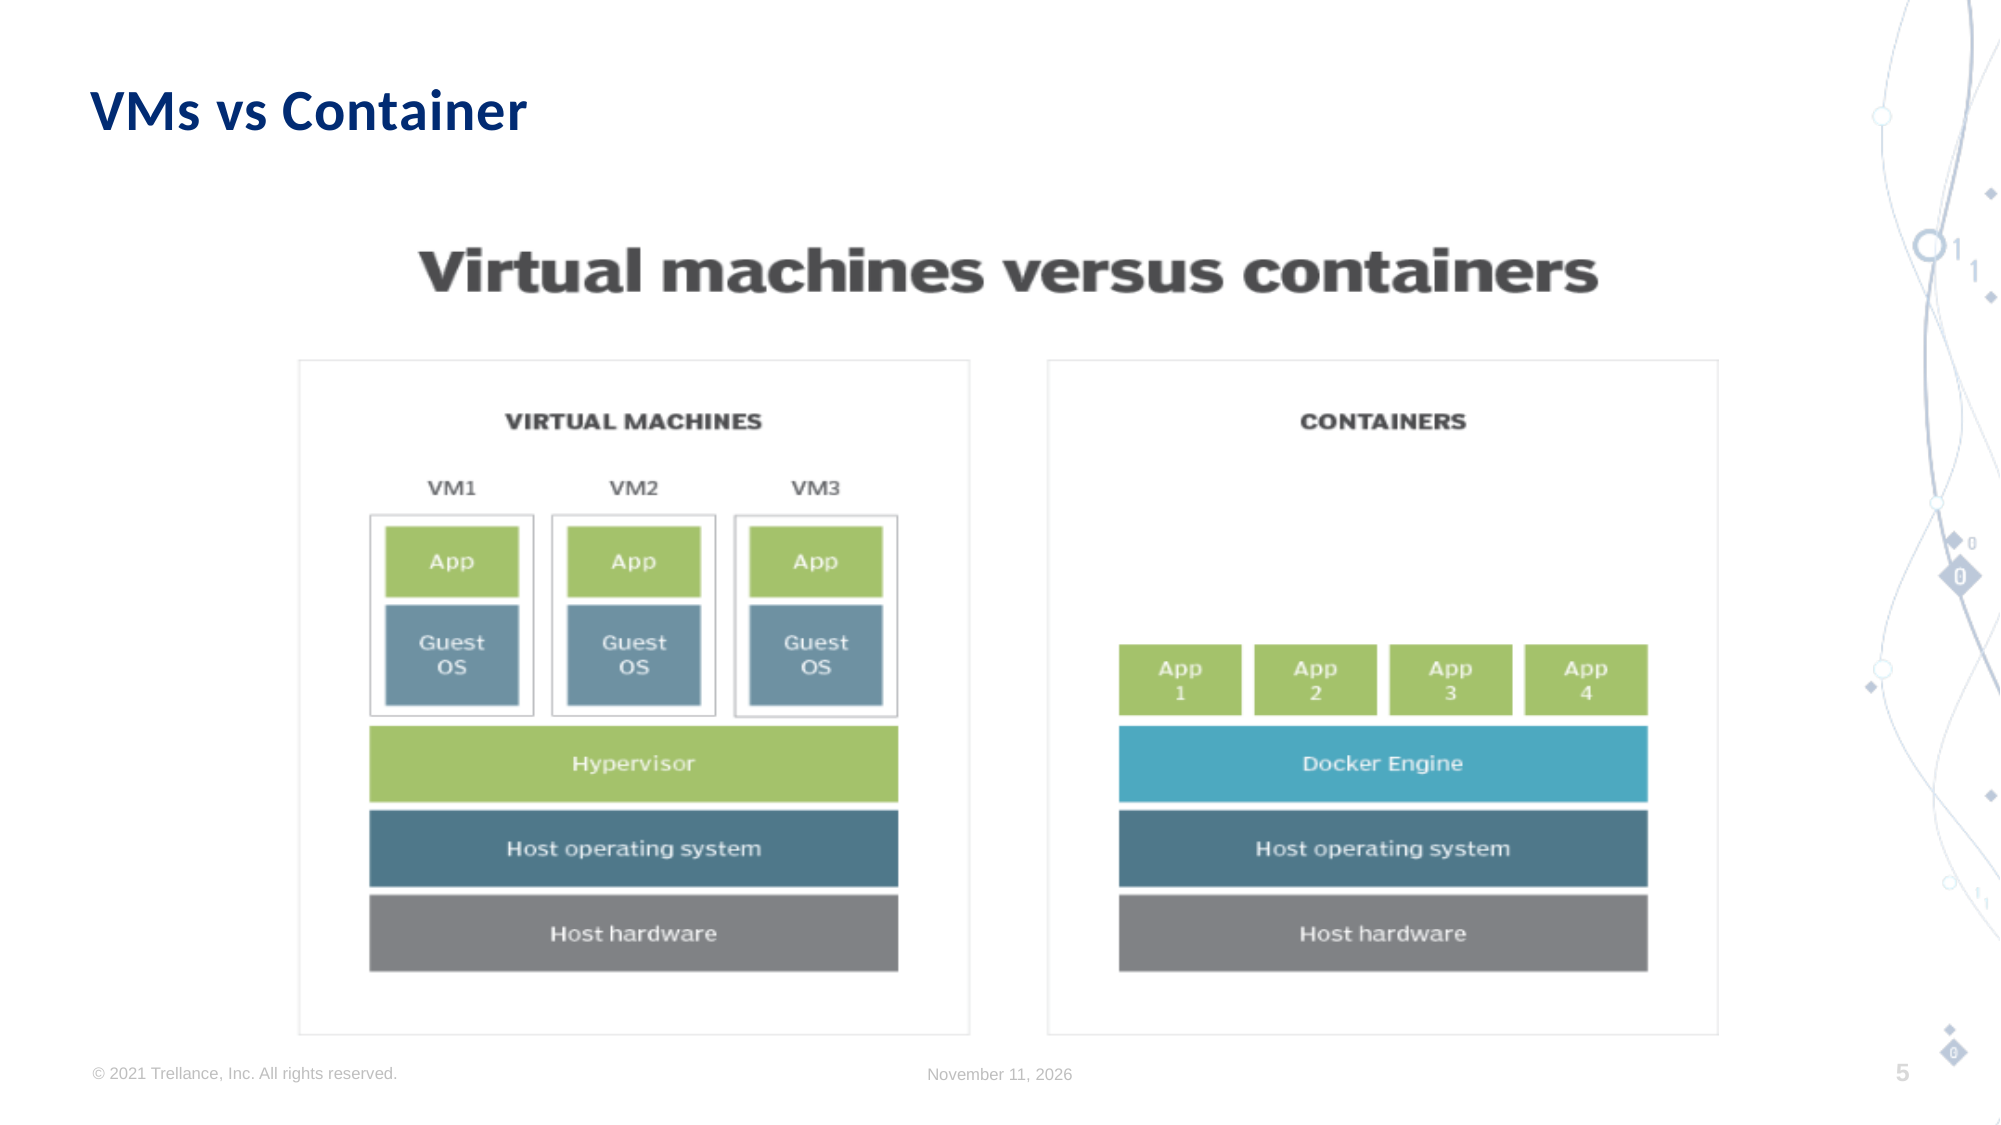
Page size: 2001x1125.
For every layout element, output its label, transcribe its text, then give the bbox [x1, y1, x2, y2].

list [224, 215, 1719, 1045]
title VMs vs Container [90, 80, 1844, 157]
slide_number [781, 1045, 1219, 1105]
footer © 2021 Trellance, Inc. All rights reserved. [77, 1042, 753, 1103]
slide_number 5 [1843, 1049, 1925, 1103]
